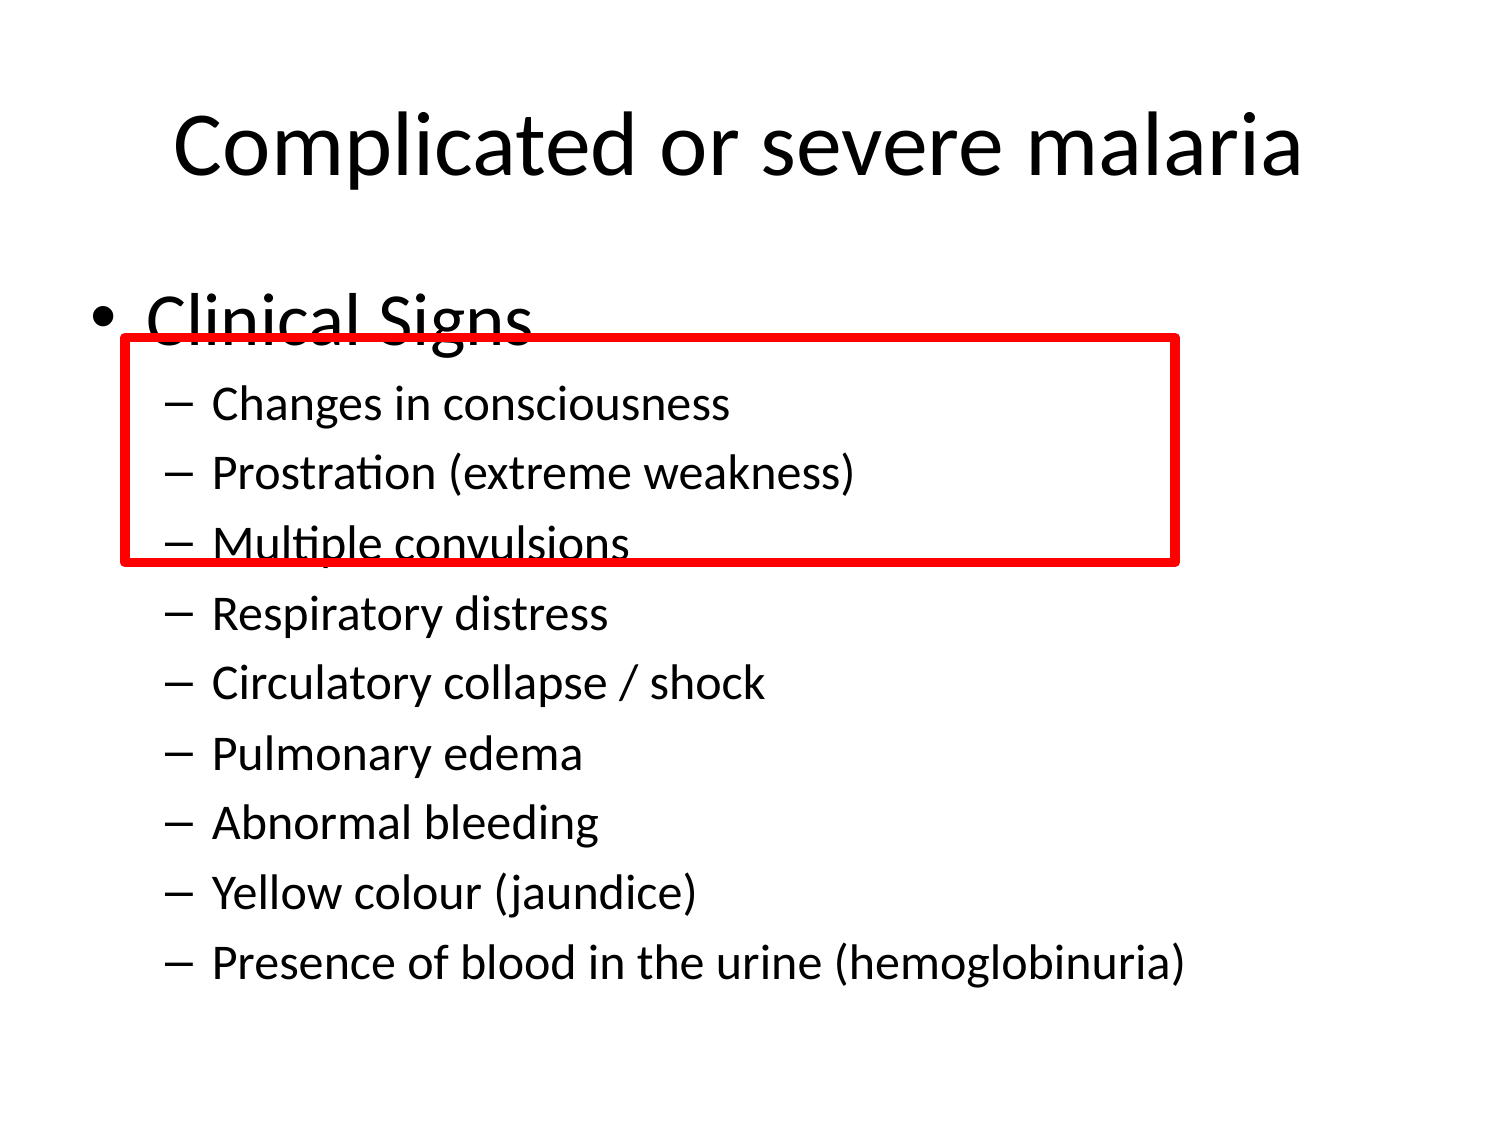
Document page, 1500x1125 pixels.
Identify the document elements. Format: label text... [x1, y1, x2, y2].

text_box [49, 212, 1475, 1100]
title Complicated or severe malaria [75, 45, 1425, 212]
text_box [123, 335, 1177, 564]
